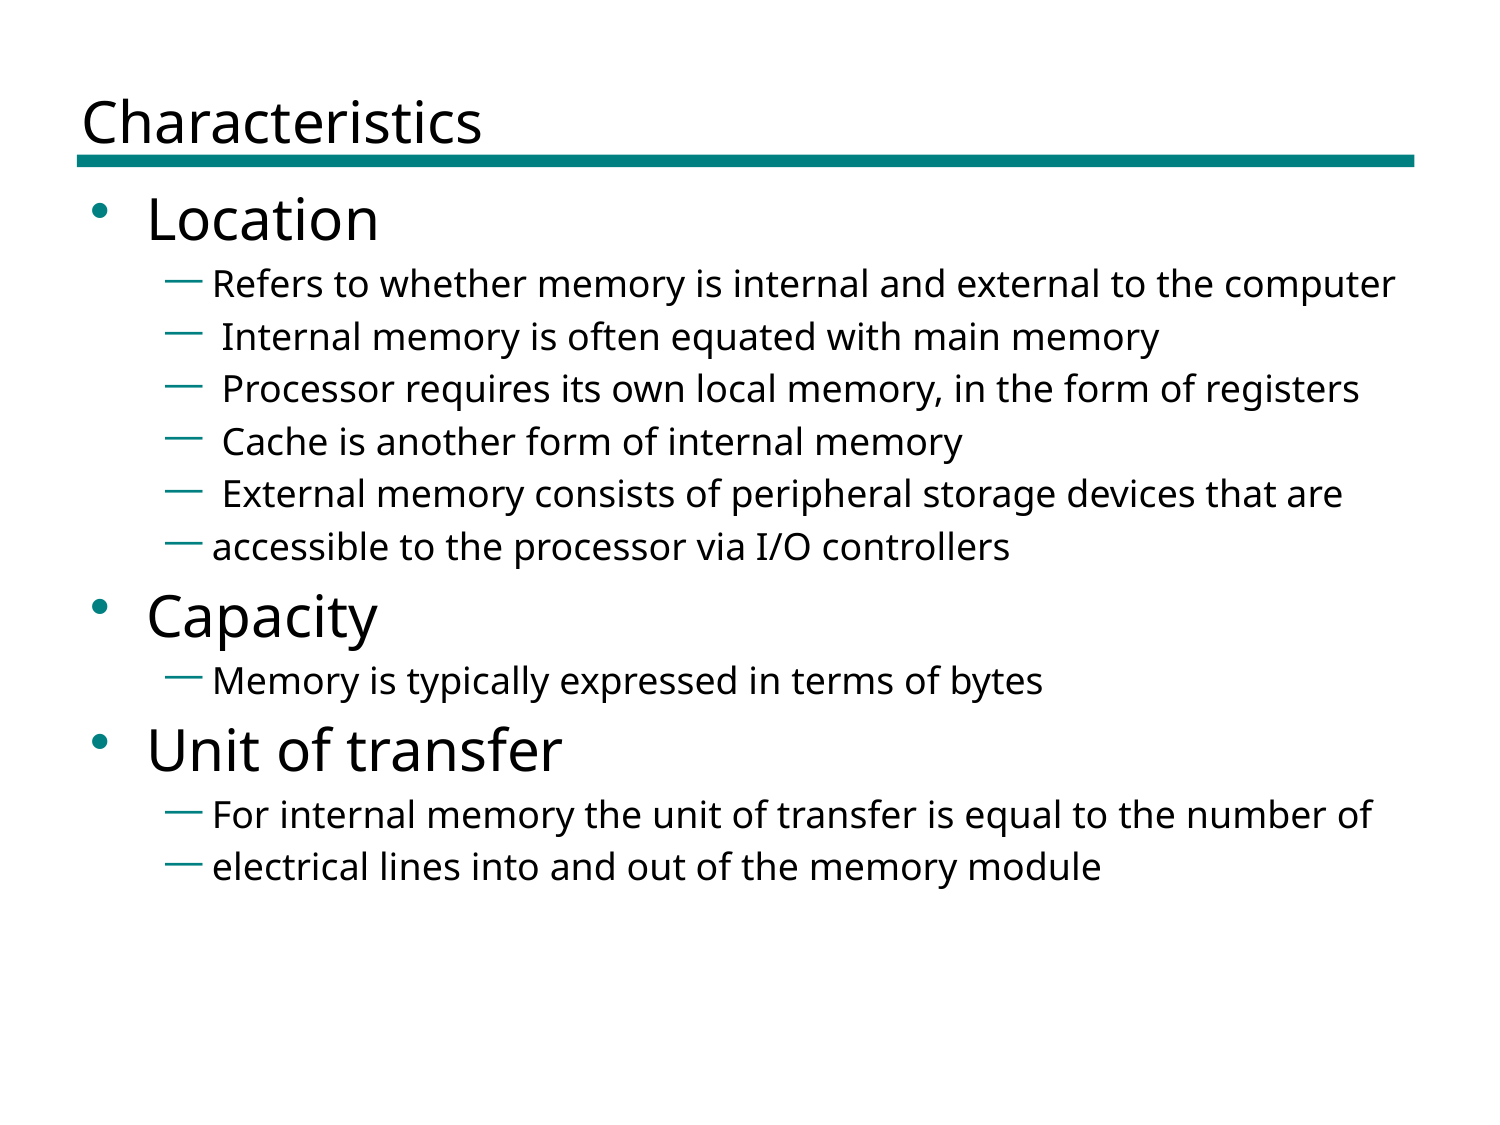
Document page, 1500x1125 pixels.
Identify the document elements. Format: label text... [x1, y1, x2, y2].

title Characteristics [66, 24, 1413, 163]
list Location Refers to whether memory is internal and external to the computer Internal memory is often equated with main memory Processor requires its own local memory, in the form of registers Cache is another form of internal memory External memory consists of peripheral storage devices that are accessible to the processor via I/O controllers Capacity Memory is typically expressed in terms of bytes Unit of transfer For internal memory the unit of transfer is equal to the number of electrical lines into and out of the memory module [75, 174, 1417, 1100]
